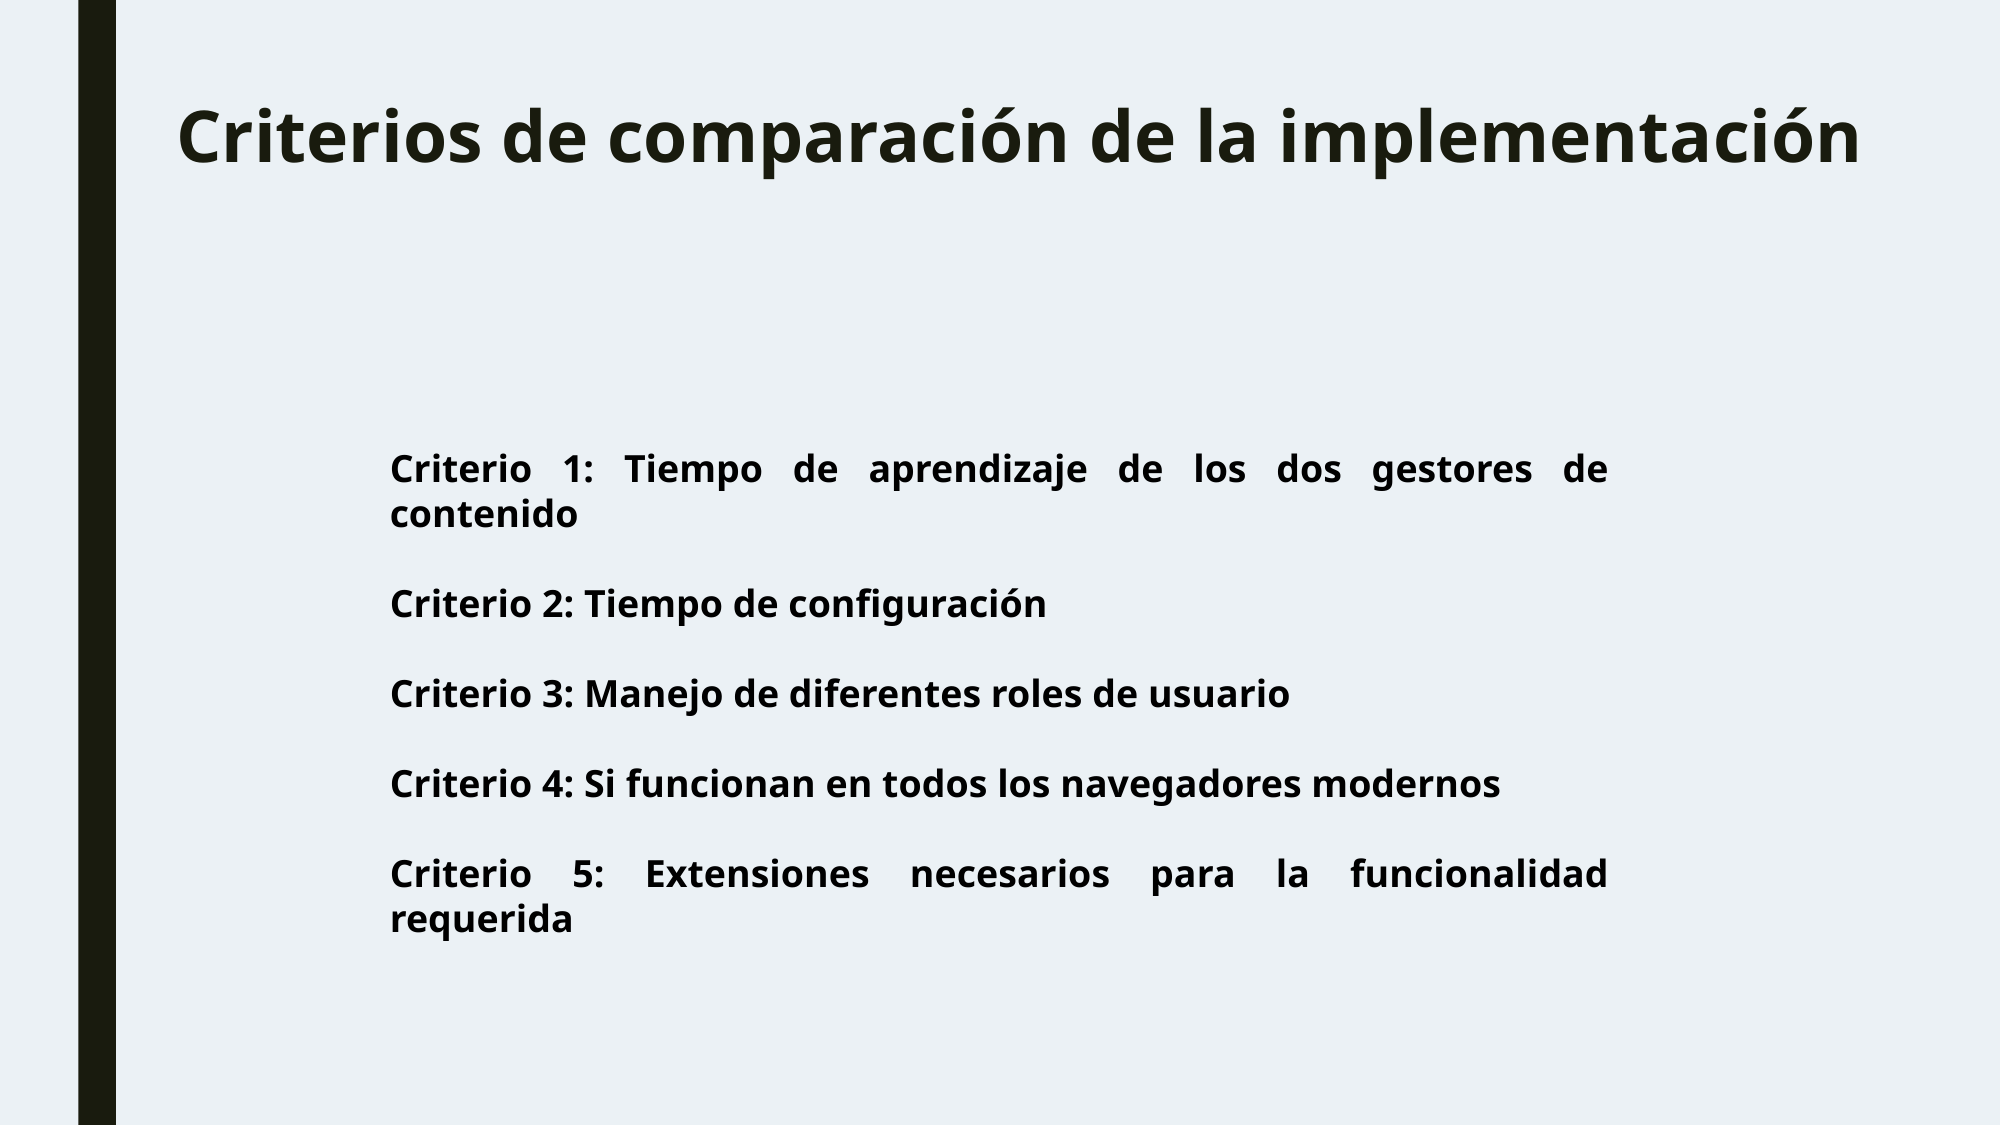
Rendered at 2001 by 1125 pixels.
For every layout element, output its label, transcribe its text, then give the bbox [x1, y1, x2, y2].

title Criterios de comparación de la implementación [161, 93, 1909, 338]
text_box Criterio 1: Tiempo de aprendizaje de los dos gestores de contenido Criterio 2: Tiempo de configuración Criterio 3: Manejo de diferentes roles de usuario Criterio 4: Si funcionan en todos los navegadores modernos Criterio 5: Extensiones necesarios para la funcionalidad requerida [375, 437, 1625, 1038]
